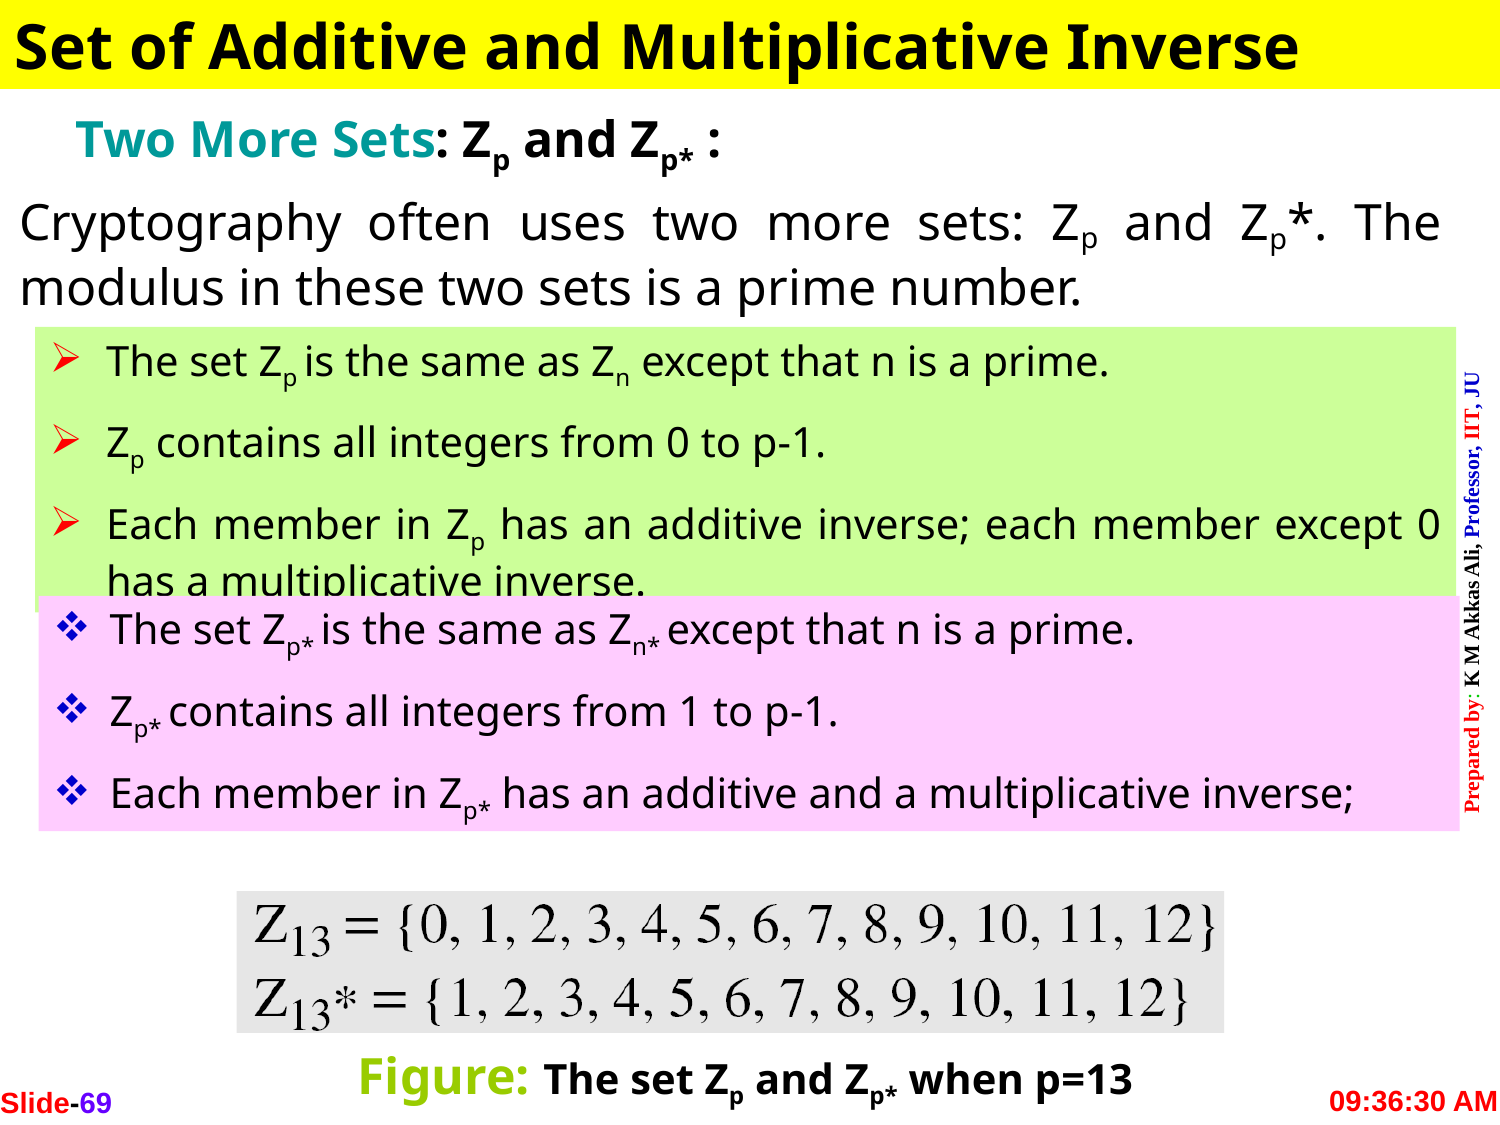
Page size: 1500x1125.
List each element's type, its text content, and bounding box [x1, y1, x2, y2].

text_box Cryptography often uses two more sets: Zp and Zp*. The modulus in these two sets is a prime number. [4, 183, 1457, 323]
text_box The set Zp* is the same as Zn* except that n is a prime. Zp* contains all integers from 1 to p-1. Each member in Zp* has an additive and a multiplicative inverse; [38, 595, 1460, 832]
picture [236, 890, 1225, 1033]
slide_number Slide-69 [0, 1076, 336, 1125]
text_box The set Zp is the same as Zn except that n is a prime. Zp contains all integers from 0 to p-1. Each member in Zp has an additive inverse; each member except 0 has a multiplicative inverse. [35, 326, 1457, 613]
text_box Set of Additive and Multiplicative Inverse [0, 0, 1500, 89]
text_box Figure: The set Zp and Zp* when p=13 [342, 1041, 1149, 1117]
text_box Two More Sets: Zp and Zp* : [60, 100, 737, 183]
